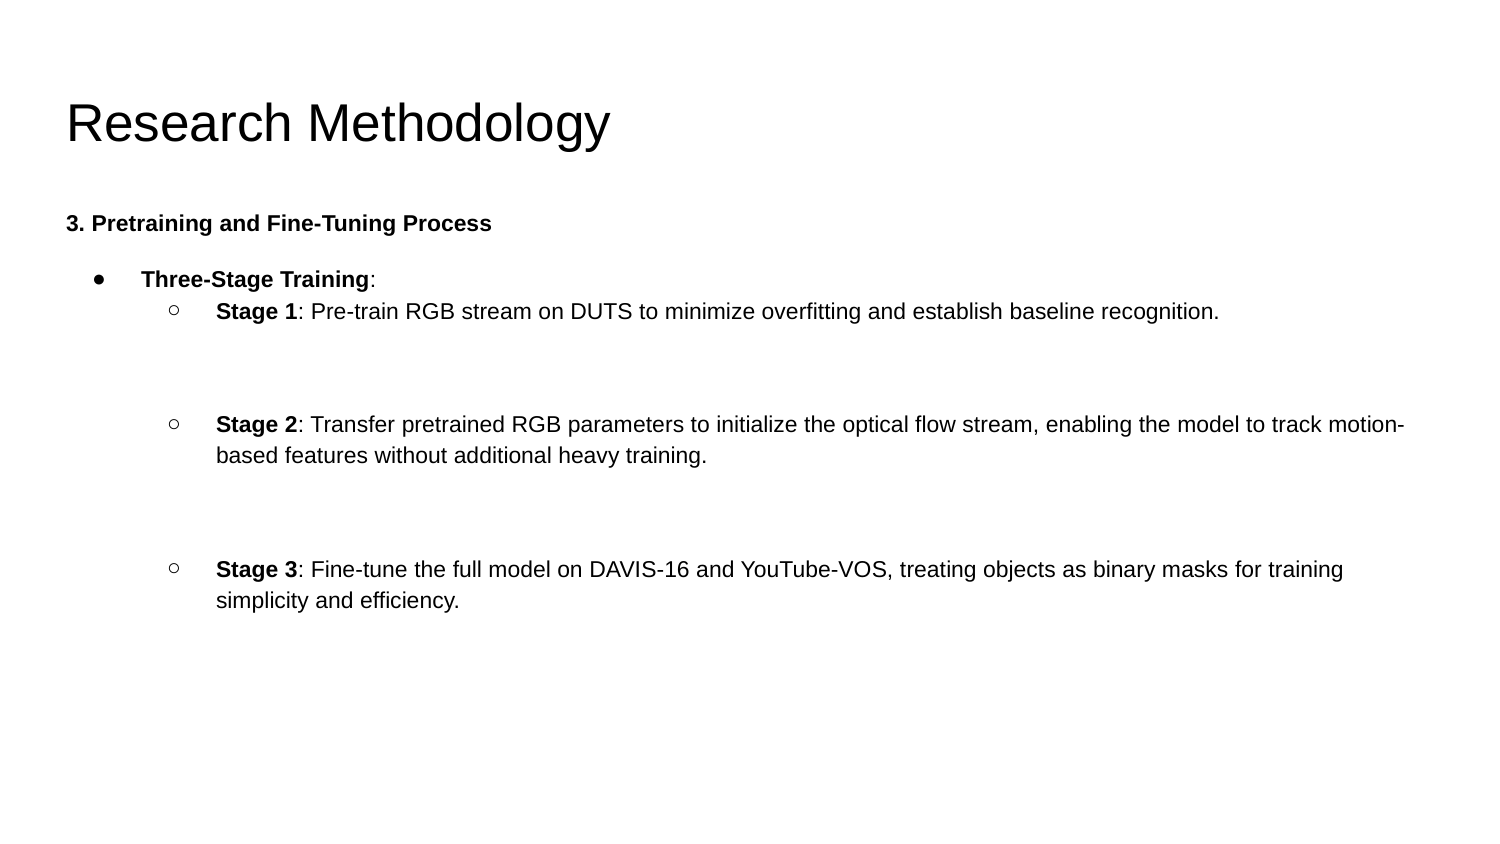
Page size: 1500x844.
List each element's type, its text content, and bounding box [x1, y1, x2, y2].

list 3. Pretraining and Fine-Tuning Process Three-Stage Training: Stage 1: Pre-train RGB stream on DUTS to minimize overfitting and establish baseline recognition. Stage 2: Transfer pretrained RGB parameters to initialize the optical flow stream, enabling the model to track motion-based features without additional heavy training. Stage 3: Fine-tune the full model on DAVIS-16 and YouTube-VOS, treating objects as binary masks for training simplicity and efficiency. [51, 189, 1449, 750]
title Research Methodology [51, 72, 1449, 167]
